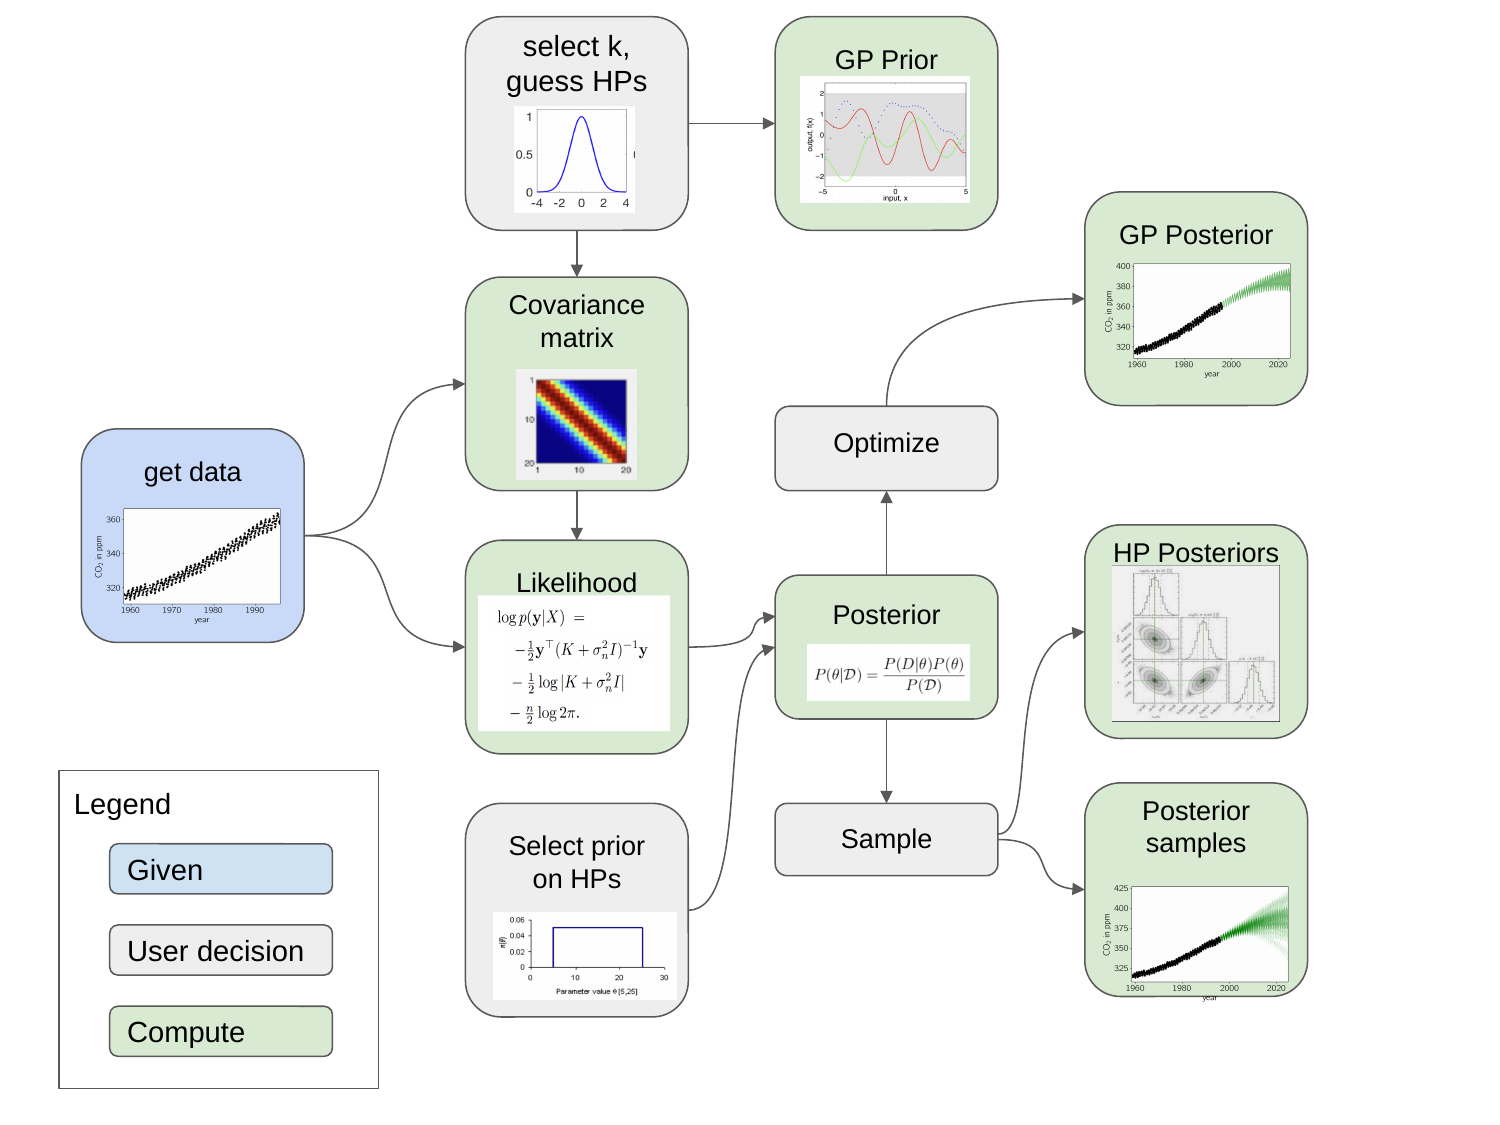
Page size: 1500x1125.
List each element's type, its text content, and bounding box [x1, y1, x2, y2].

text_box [465, 276, 689, 491]
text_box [81, 428, 298, 643]
text_box Optimize [775, 406, 998, 491]
text_box Given [109, 843, 333, 894]
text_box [465, 16, 689, 231]
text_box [939, 689, 1143, 777]
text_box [931, 253, 1040, 452]
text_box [465, 803, 689, 1018]
text_box Sample [780, 803, 998, 876]
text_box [774, 16, 999, 231]
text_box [303, 535, 466, 648]
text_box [774, 574, 999, 720]
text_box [1084, 524, 1308, 739]
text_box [303, 383, 466, 535]
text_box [465, 540, 689, 755]
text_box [997, 839, 1085, 890]
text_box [688, 646, 776, 911]
text_box Compute [109, 1006, 333, 1057]
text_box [688, 616, 777, 647]
text_box Legend [59, 770, 379, 1089]
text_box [1084, 782, 1308, 1006]
text_box User decision [109, 924, 333, 976]
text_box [1084, 191, 1308, 406]
